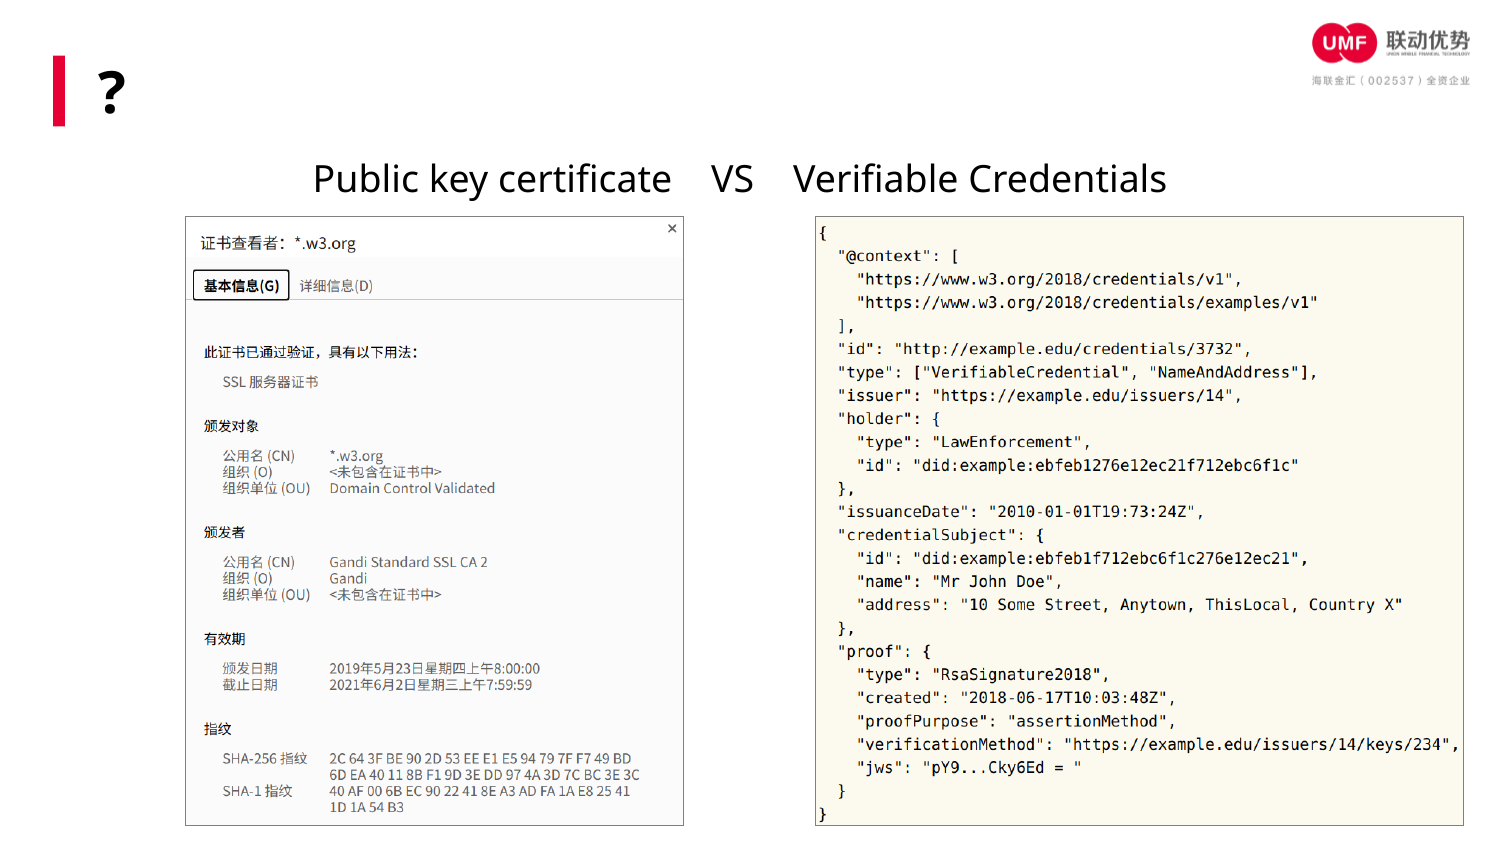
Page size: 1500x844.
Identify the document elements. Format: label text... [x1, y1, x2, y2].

picture [1282, 1, 1500, 107]
text_box Public key certificate VS Verifiable Credentials [262, 133, 1238, 203]
picture [185, 216, 685, 827]
text_box ? [91, 48, 431, 133]
picture [814, 216, 1464, 827]
